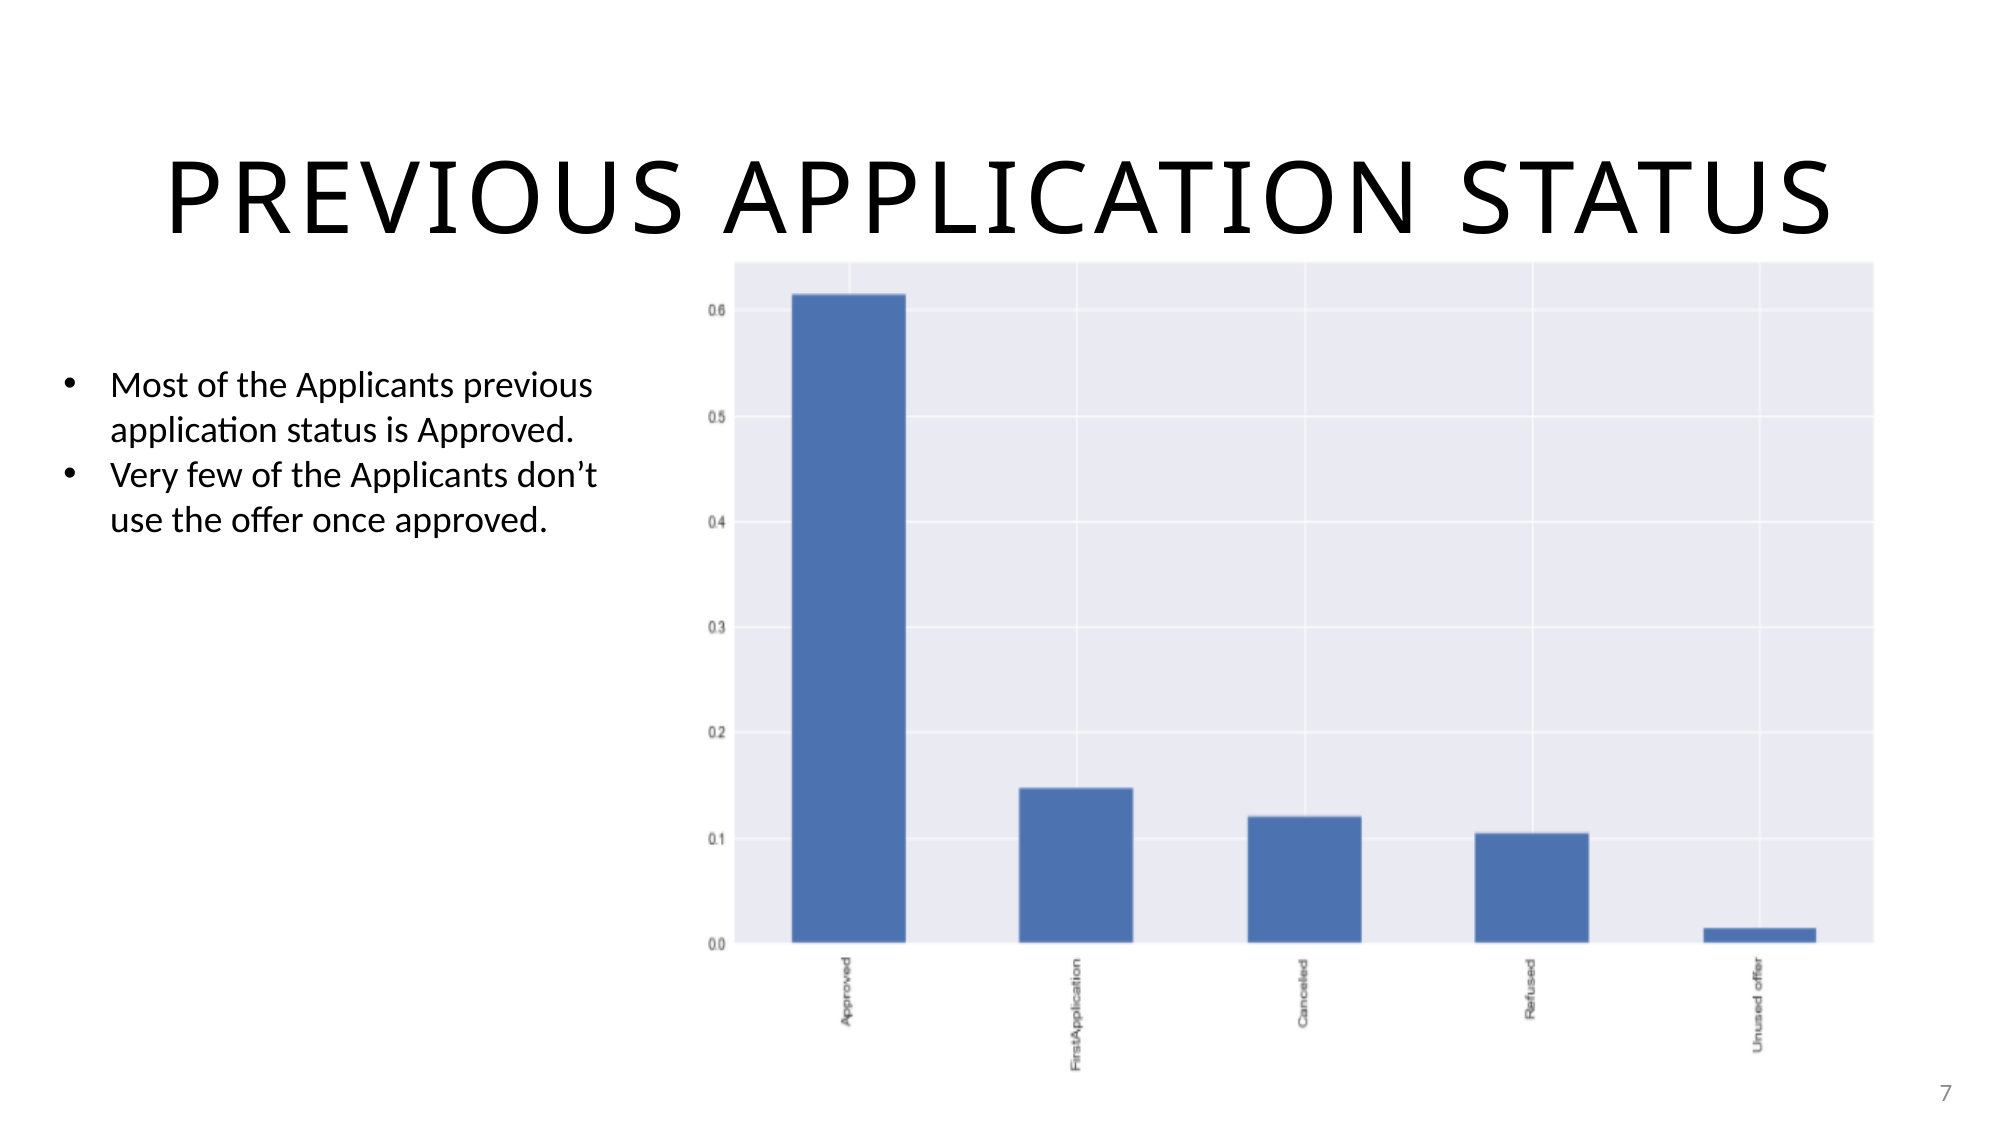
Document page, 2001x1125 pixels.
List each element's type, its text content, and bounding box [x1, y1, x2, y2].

slide_number 7 [1894, 1061, 1968, 1121]
picture [684, 242, 1903, 1080]
title PREVIOUS APPLICATION STATUS [97, 125, 1903, 262]
text_box Most of the Applicants previous application status is Approved. Very few of the Applicants don’t use the offer once approved. [48, 352, 653, 548]
